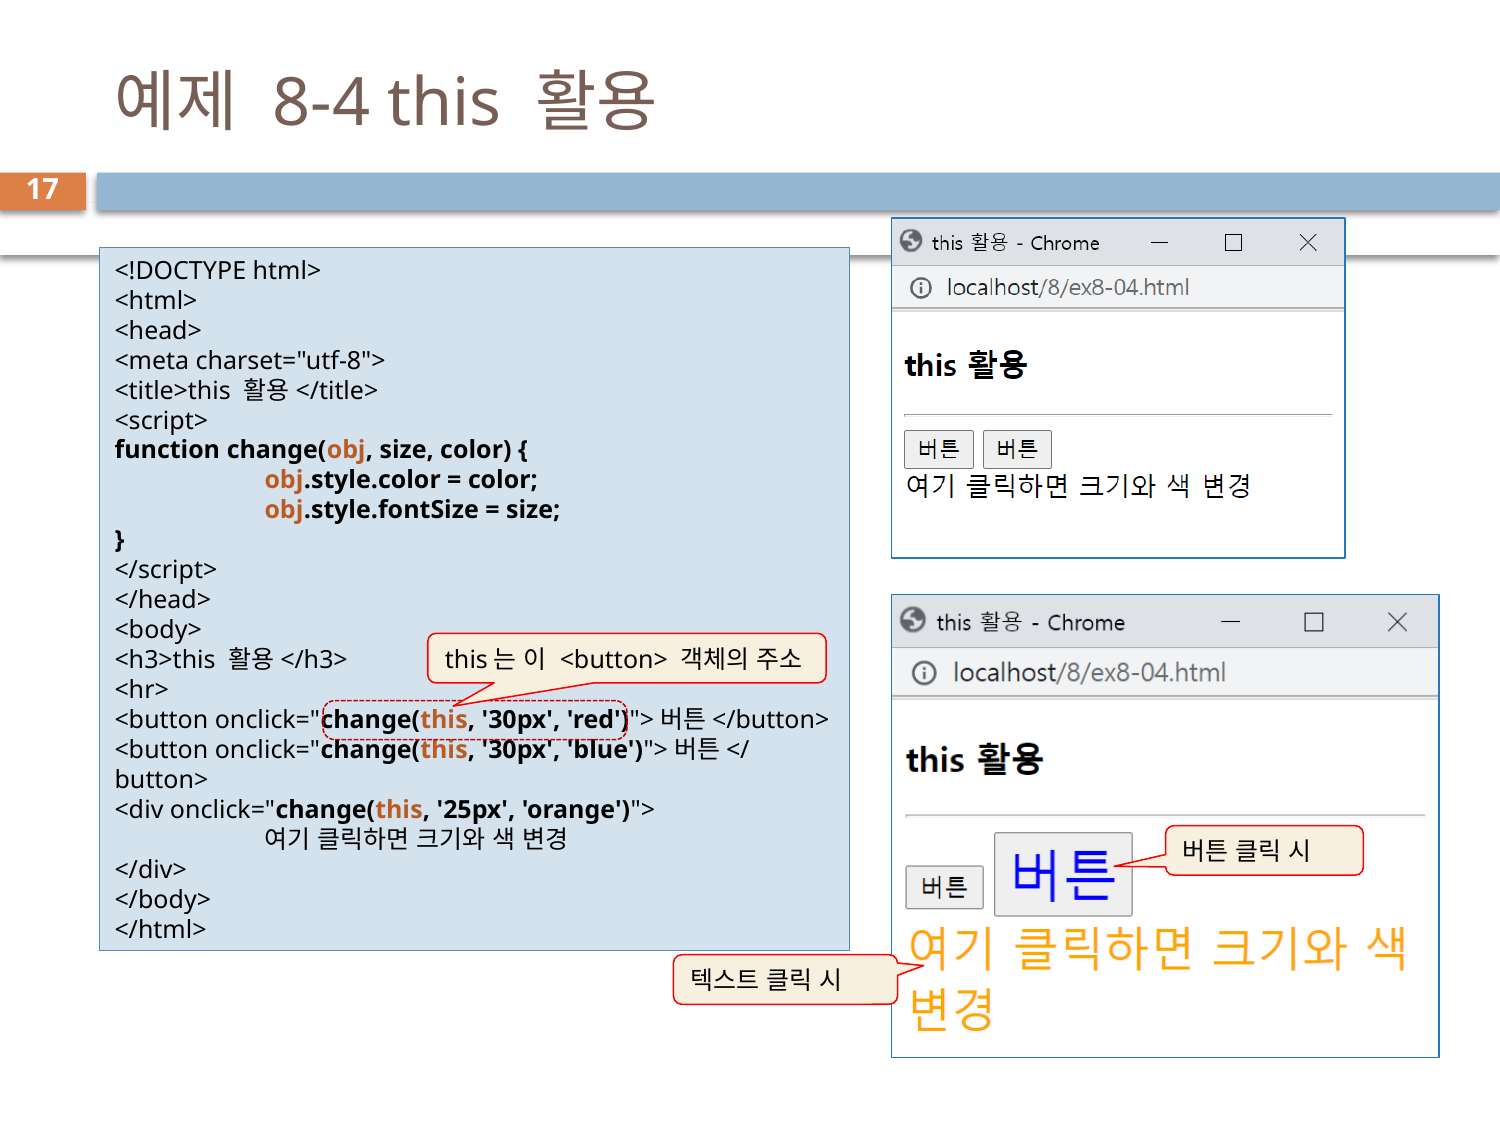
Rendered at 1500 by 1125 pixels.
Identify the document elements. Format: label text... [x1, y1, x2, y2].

text_box 텍스트 클릭 시 [673, 954, 885, 1005]
slide_number 17 [0, 170, 87, 211]
title 예제 8-4 this 활용 [99, 37, 1438, 161]
text_box this는 이 <button> 객체의 주소 [427, 633, 827, 707]
picture [891, 595, 1439, 1058]
picture [891, 218, 1345, 558]
text_box <!DOCTYPE html> <html> <head> <meta charset="utf-8"> <title>this 활용</title> <script> function change(obj, size, color) { obj.style.color = color; obj.style.fontSize = size; } </script> </head> <body> <h3>this 활용</h3> <hr> <button onclick="change(this, '30px', 'red')">버튼</button> <button onclick="change(this, '30px', 'blue')">버튼</button> <div onclick="change(this, '25px', 'orange')"> 여기 클릭하면 크기와 색 변경 </div> </body> </html> [99, 247, 850, 951]
text_box [321, 699, 629, 742]
